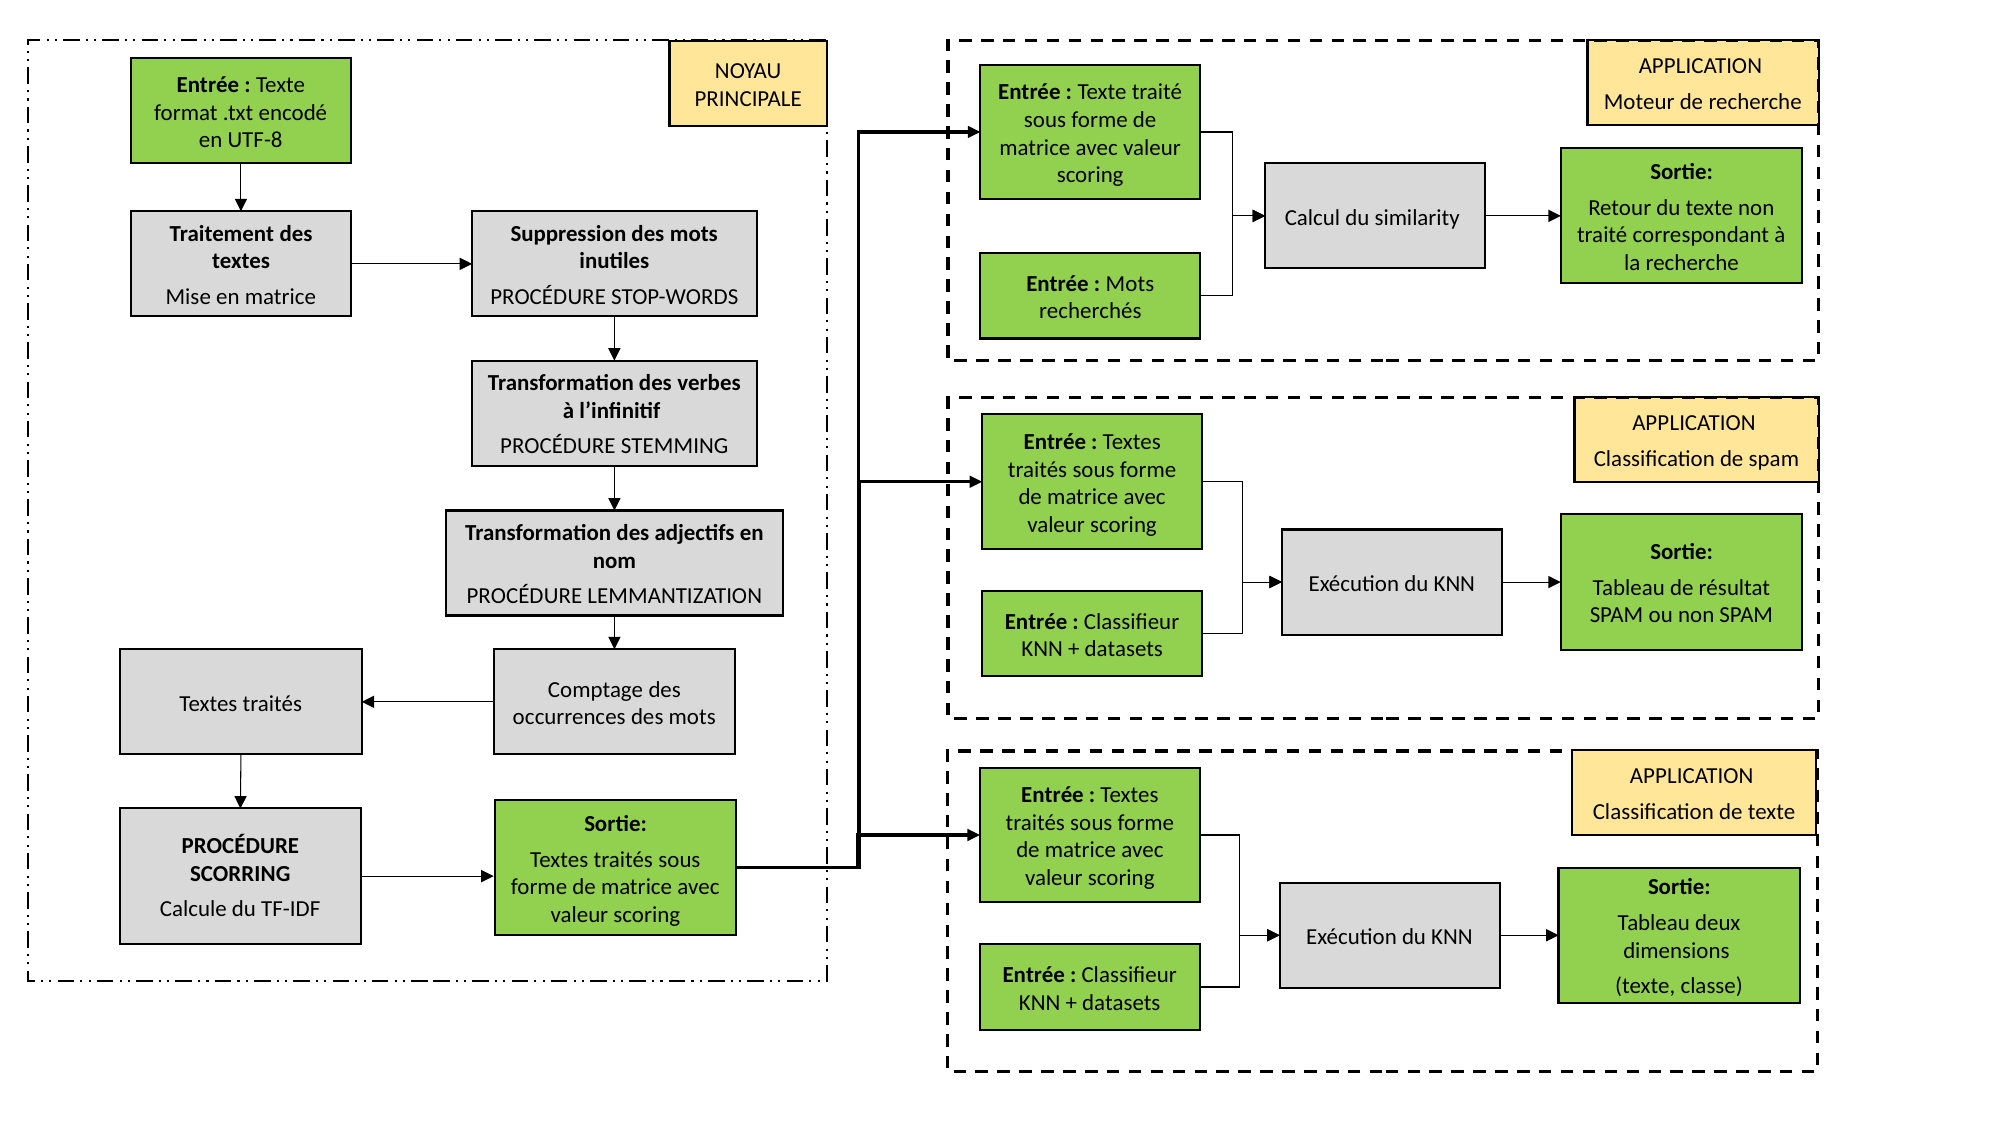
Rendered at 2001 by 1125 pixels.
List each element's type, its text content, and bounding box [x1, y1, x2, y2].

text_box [1200, 132, 1265, 215]
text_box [736, 835, 980, 868]
text_box APPLICATION Classification de texte [1571, 749, 1817, 836]
text_box NOYAU PRINCIPALE [668, 40, 828, 127]
text_box Sortie: Retour du texte non traité correspondant à la recherche [1560, 147, 1803, 284]
text_box Entrée : Classifieur KNN + datasets [979, 943, 1201, 1031]
text_box Entrée : Mots recherchés [981, 252, 1201, 340]
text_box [1202, 582, 1282, 634]
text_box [736, 481, 983, 868]
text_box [736, 132, 981, 481]
text_box Sortie: Tableau de résultat SPAM ou non SPAM [1560, 513, 1803, 651]
text_box Calcul du similarity [1265, 162, 1486, 269]
text_box Entrée : Classifieur KNN + datasets [983, 590, 1203, 677]
text_box Entrée : Textes traités sous forme de matrice avec valeur scoring [981, 413, 1203, 550]
text_box Entrée : Texte traité sous forme de matrice avec valeur scoring [979, 64, 1201, 200]
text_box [1199, 834, 1280, 935]
text_box Sortie: Textes traités sous forme de matrice avec valeur scoring [494, 799, 737, 936]
text_box Entrée : Textes traités sous forme de matrice avec valeur scoring [979, 767, 1201, 903]
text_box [1202, 481, 1282, 582]
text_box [1200, 215, 1265, 296]
text_box [947, 39, 1820, 362]
text_box [946, 750, 1819, 1072]
text_box [981, 397, 1820, 719]
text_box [1199, 935, 1280, 987]
text_box Exécution du KNN [1281, 528, 1503, 636]
text_box Exécution du KNN [1279, 882, 1501, 989]
text_box Sortie: Tableau deux dimensions (texte, classe) [1557, 867, 1801, 1004]
text_box [27, 39, 828, 982]
